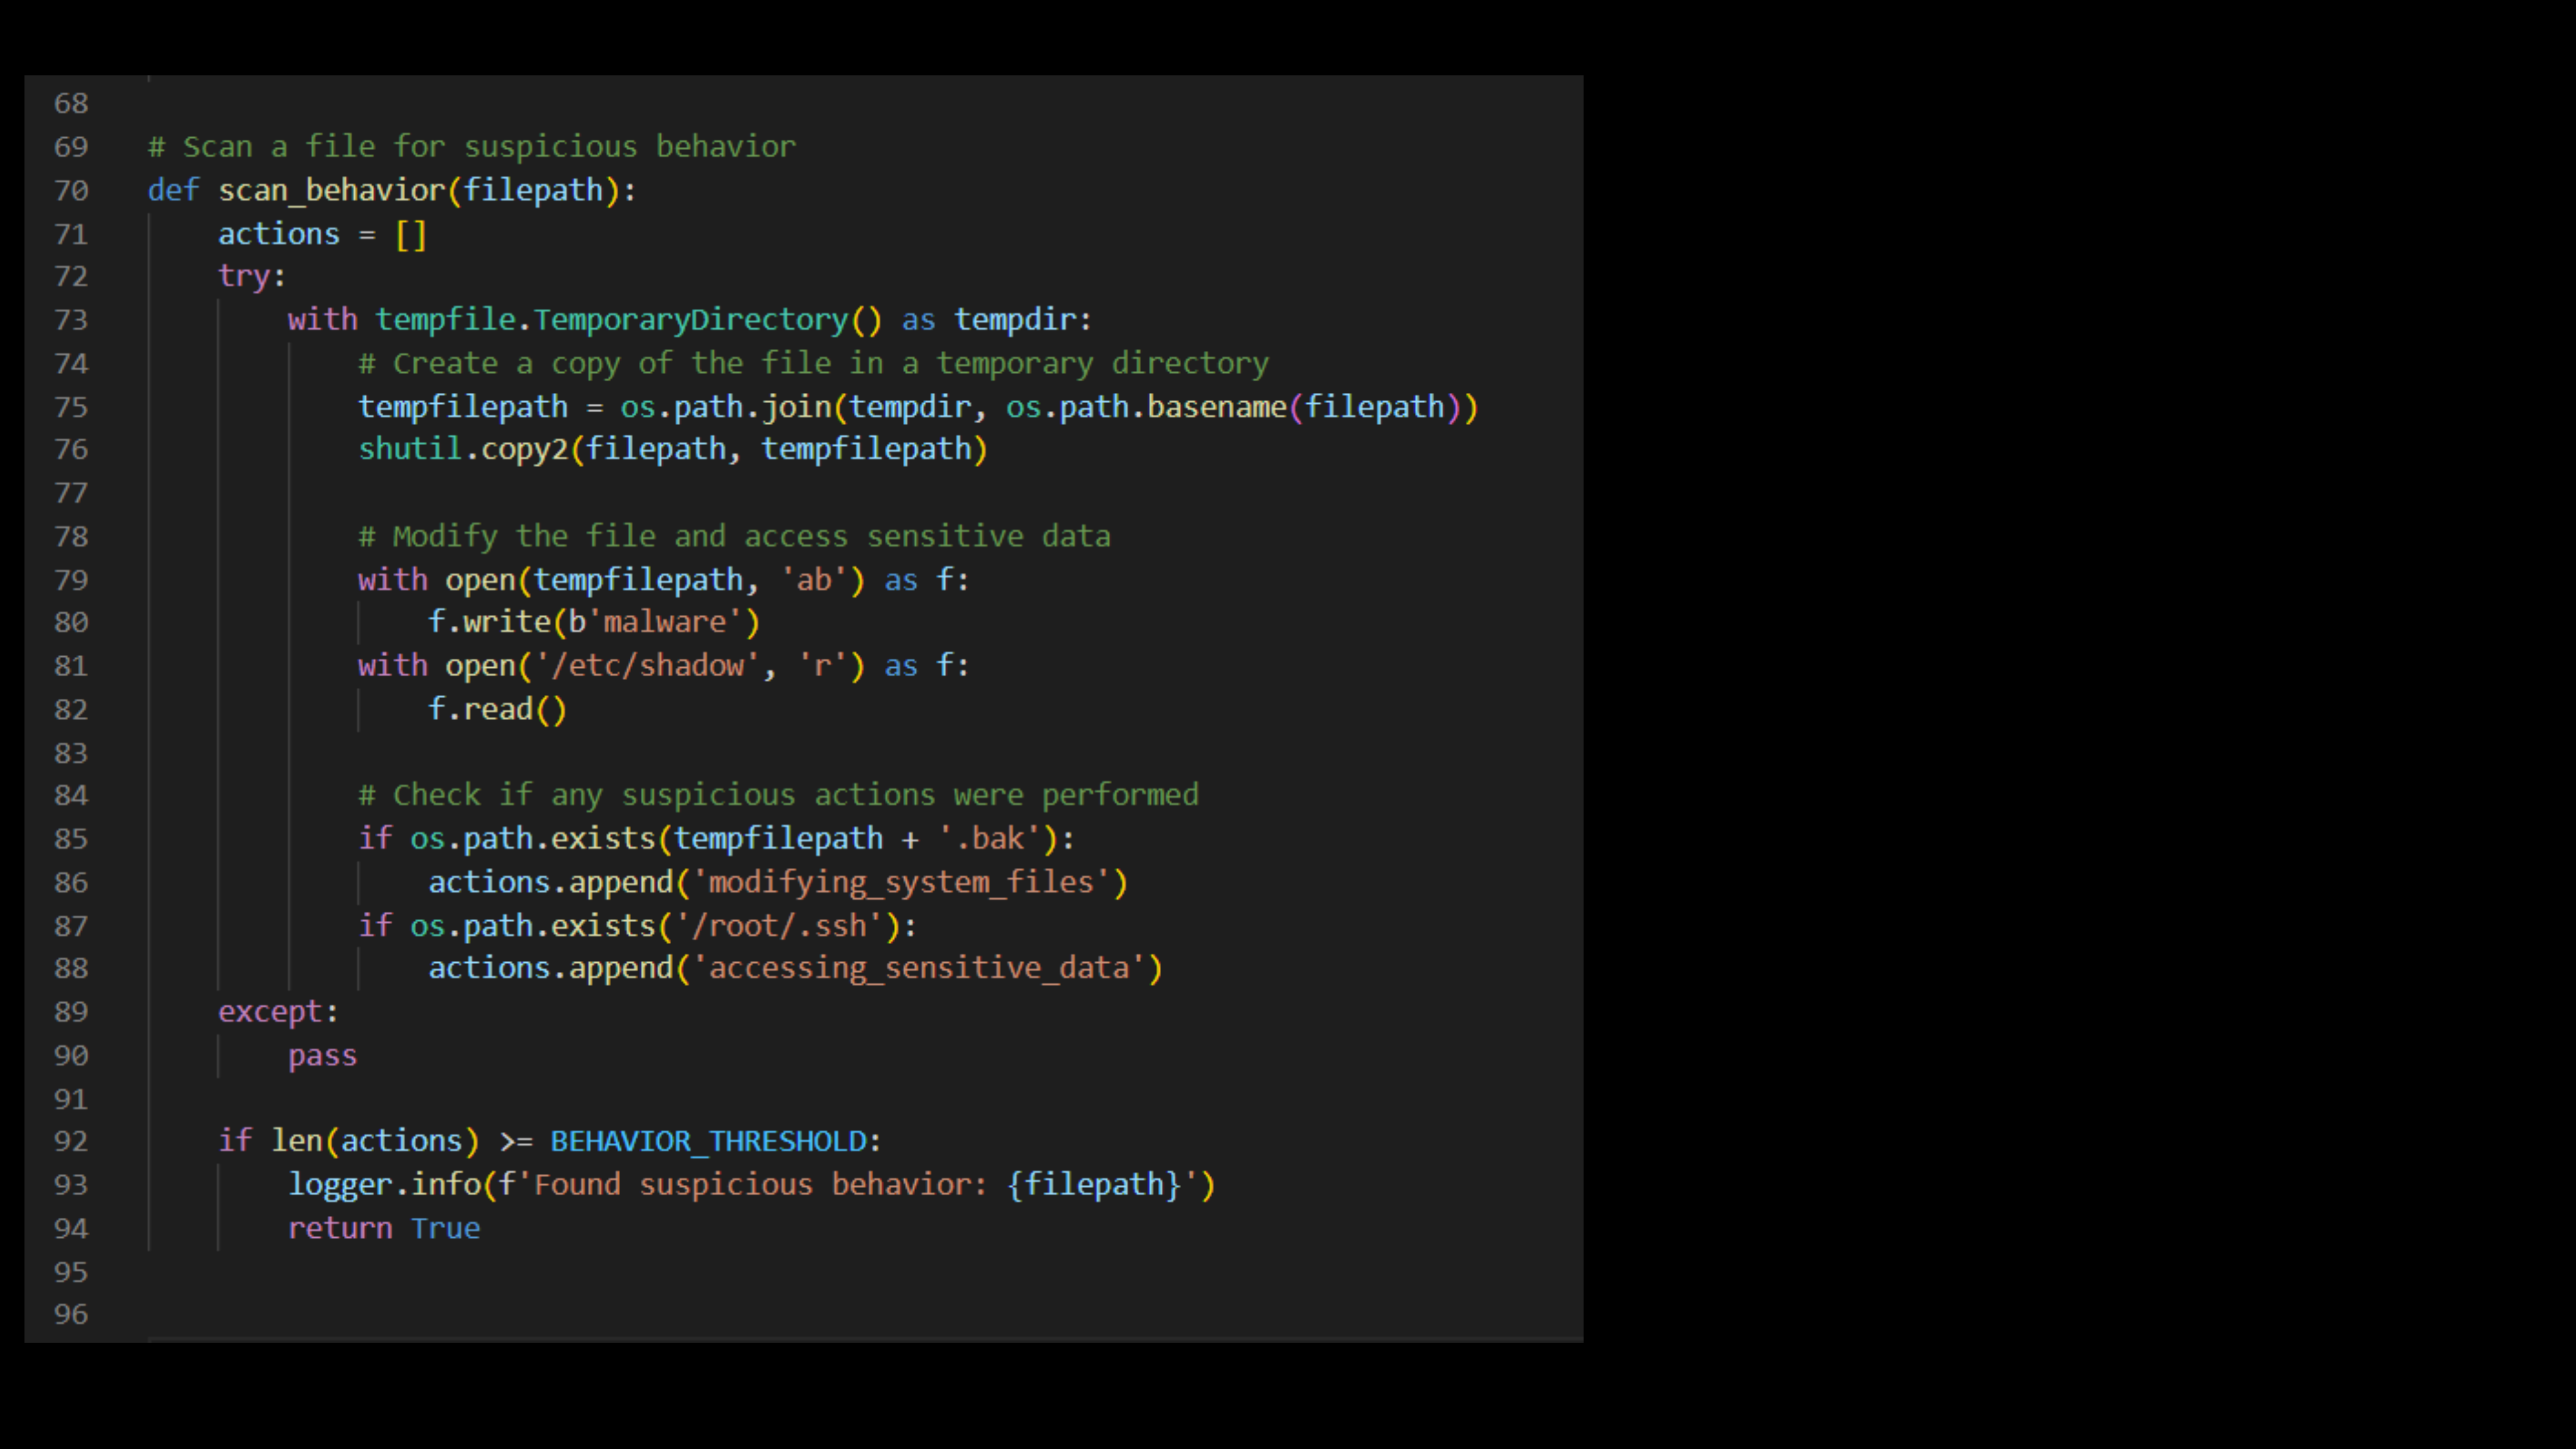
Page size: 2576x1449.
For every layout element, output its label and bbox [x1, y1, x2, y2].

picture [24, 75, 1584, 1343]
